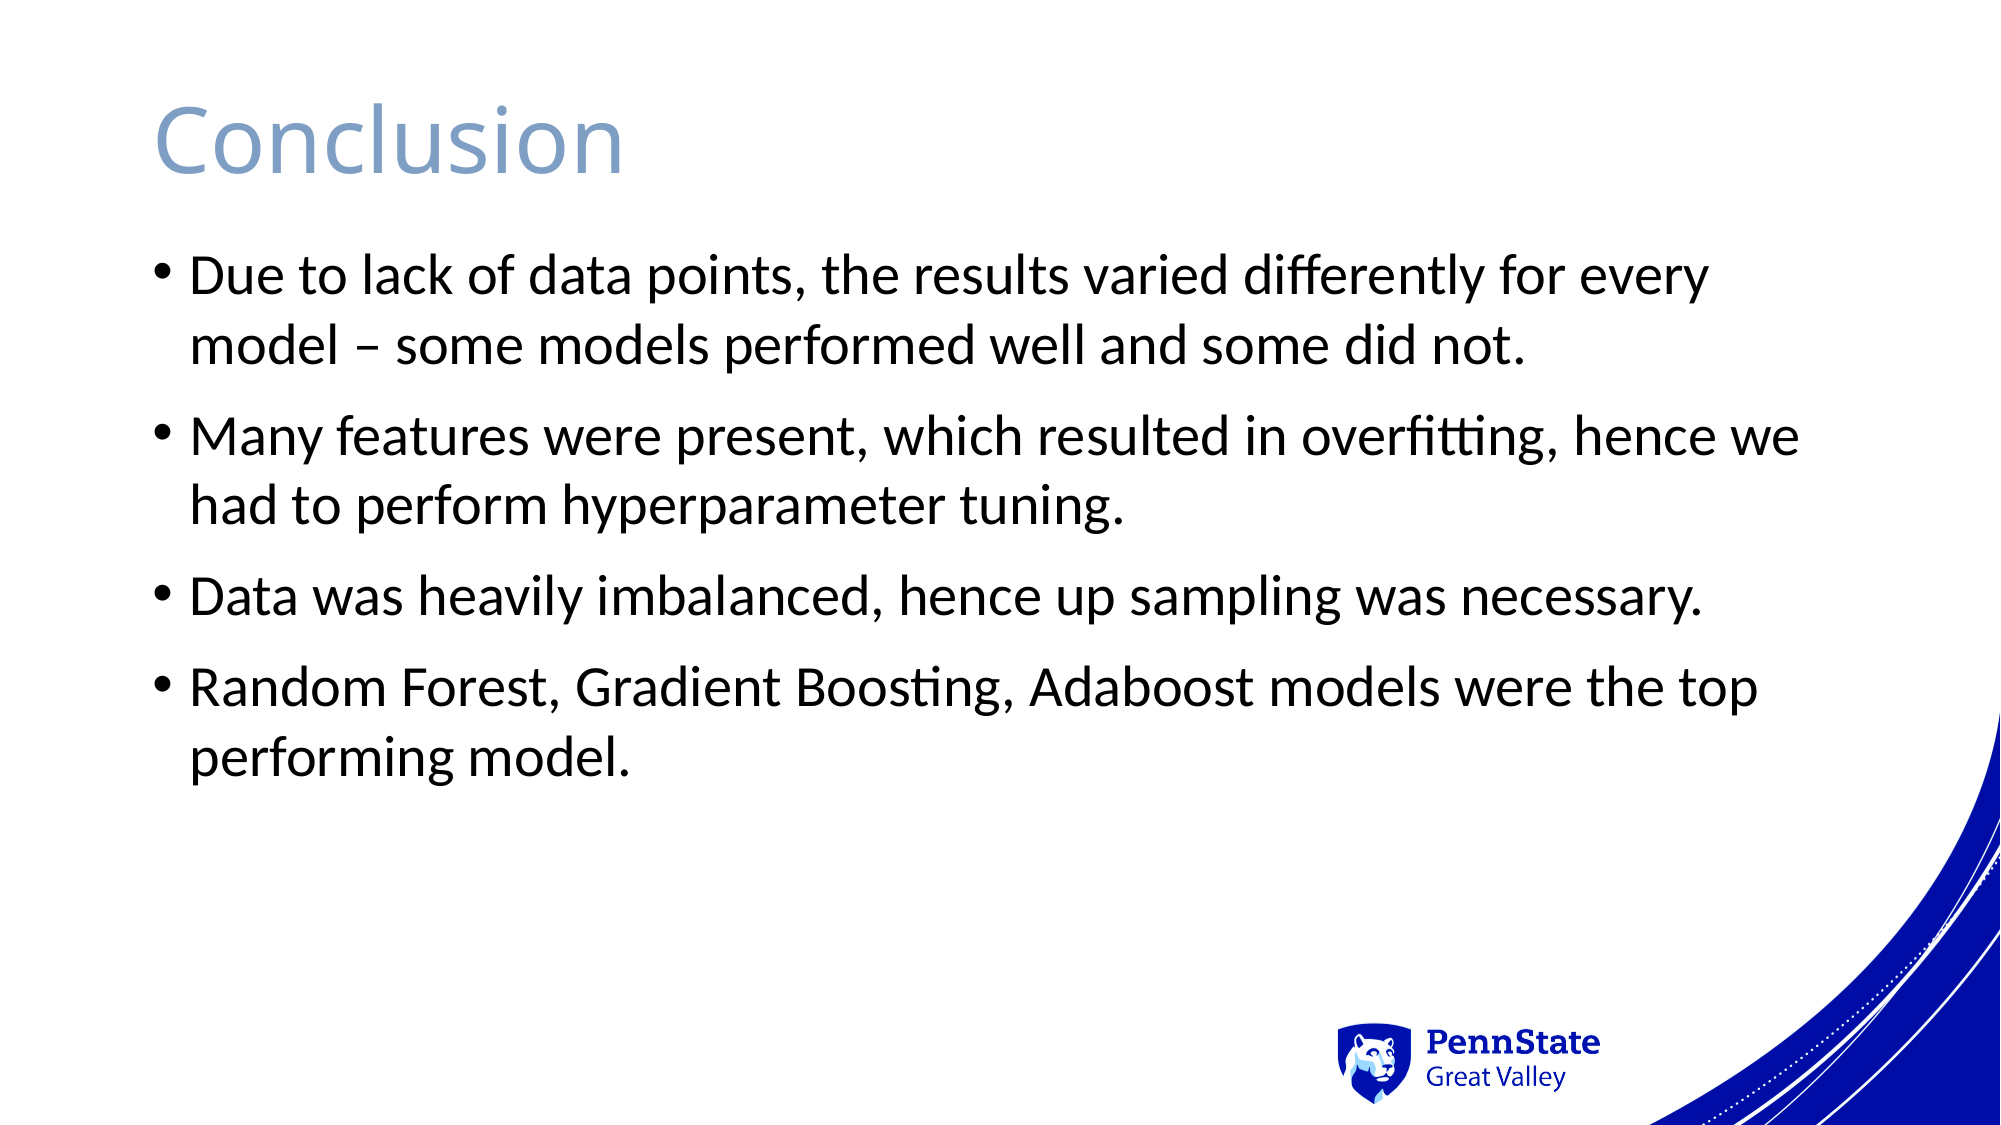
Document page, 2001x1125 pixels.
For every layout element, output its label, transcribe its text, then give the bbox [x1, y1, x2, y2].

list Due to lack of data points, the results varied differently for every model – some models performed well and some did not. Many features were present, which resulted in overfitting, hence we had to perform hyperparameter tuning. Data was heavily imbalanced, hence up sampling was necessary. Random Forest, Gradient Boosting, Adaboost models were the top performing model. [137, 228, 1863, 1014]
picture [0, 0, 2000, 1125]
title Conclusion [137, 59, 1863, 228]
